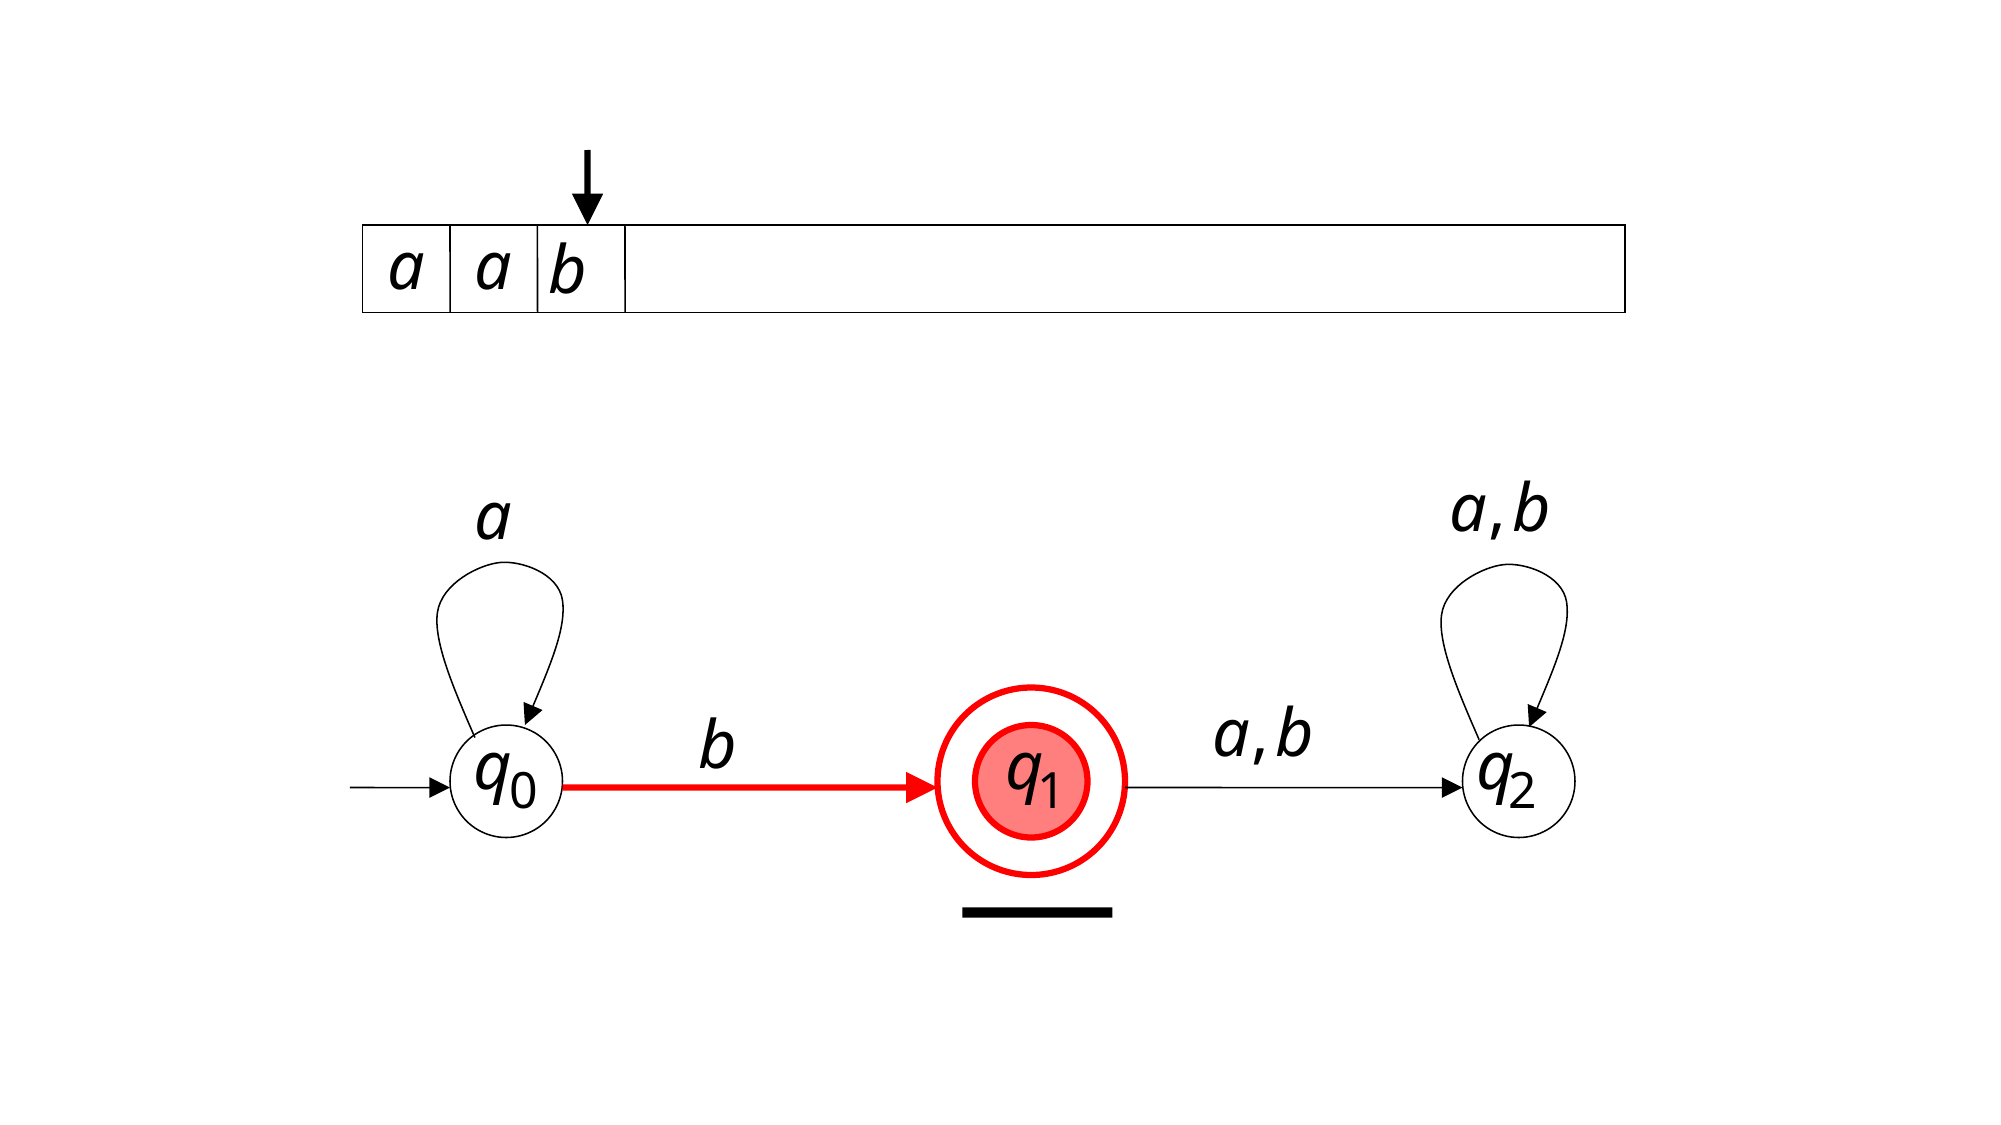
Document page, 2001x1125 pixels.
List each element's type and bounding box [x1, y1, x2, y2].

text_box [562, 777, 938, 798]
text_box [450, 735, 563, 838]
text_box [474, 249, 519, 296]
text_box [699, 712, 746, 776]
text_box [1482, 726, 1576, 838]
text_box [1476, 737, 1542, 815]
text_box [436, 562, 564, 736]
text_box [1124, 777, 1463, 798]
text_box [349, 777, 451, 798]
text_box [538, 224, 1625, 313]
text_box [1440, 564, 1568, 736]
text_box [474, 499, 519, 546]
text_box [387, 249, 432, 296]
text_box [451, 224, 537, 313]
text_box [1005, 737, 1063, 815]
text_box [362, 224, 450, 313]
text_box [1449, 474, 1561, 548]
text_box [577, 149, 598, 225]
text_box [490, 727, 540, 736]
text_box [1462, 751, 1471, 811]
text_box [474, 737, 544, 815]
text_box [1212, 699, 1323, 773]
text_box [549, 237, 596, 301]
text_box [937, 687, 1126, 876]
